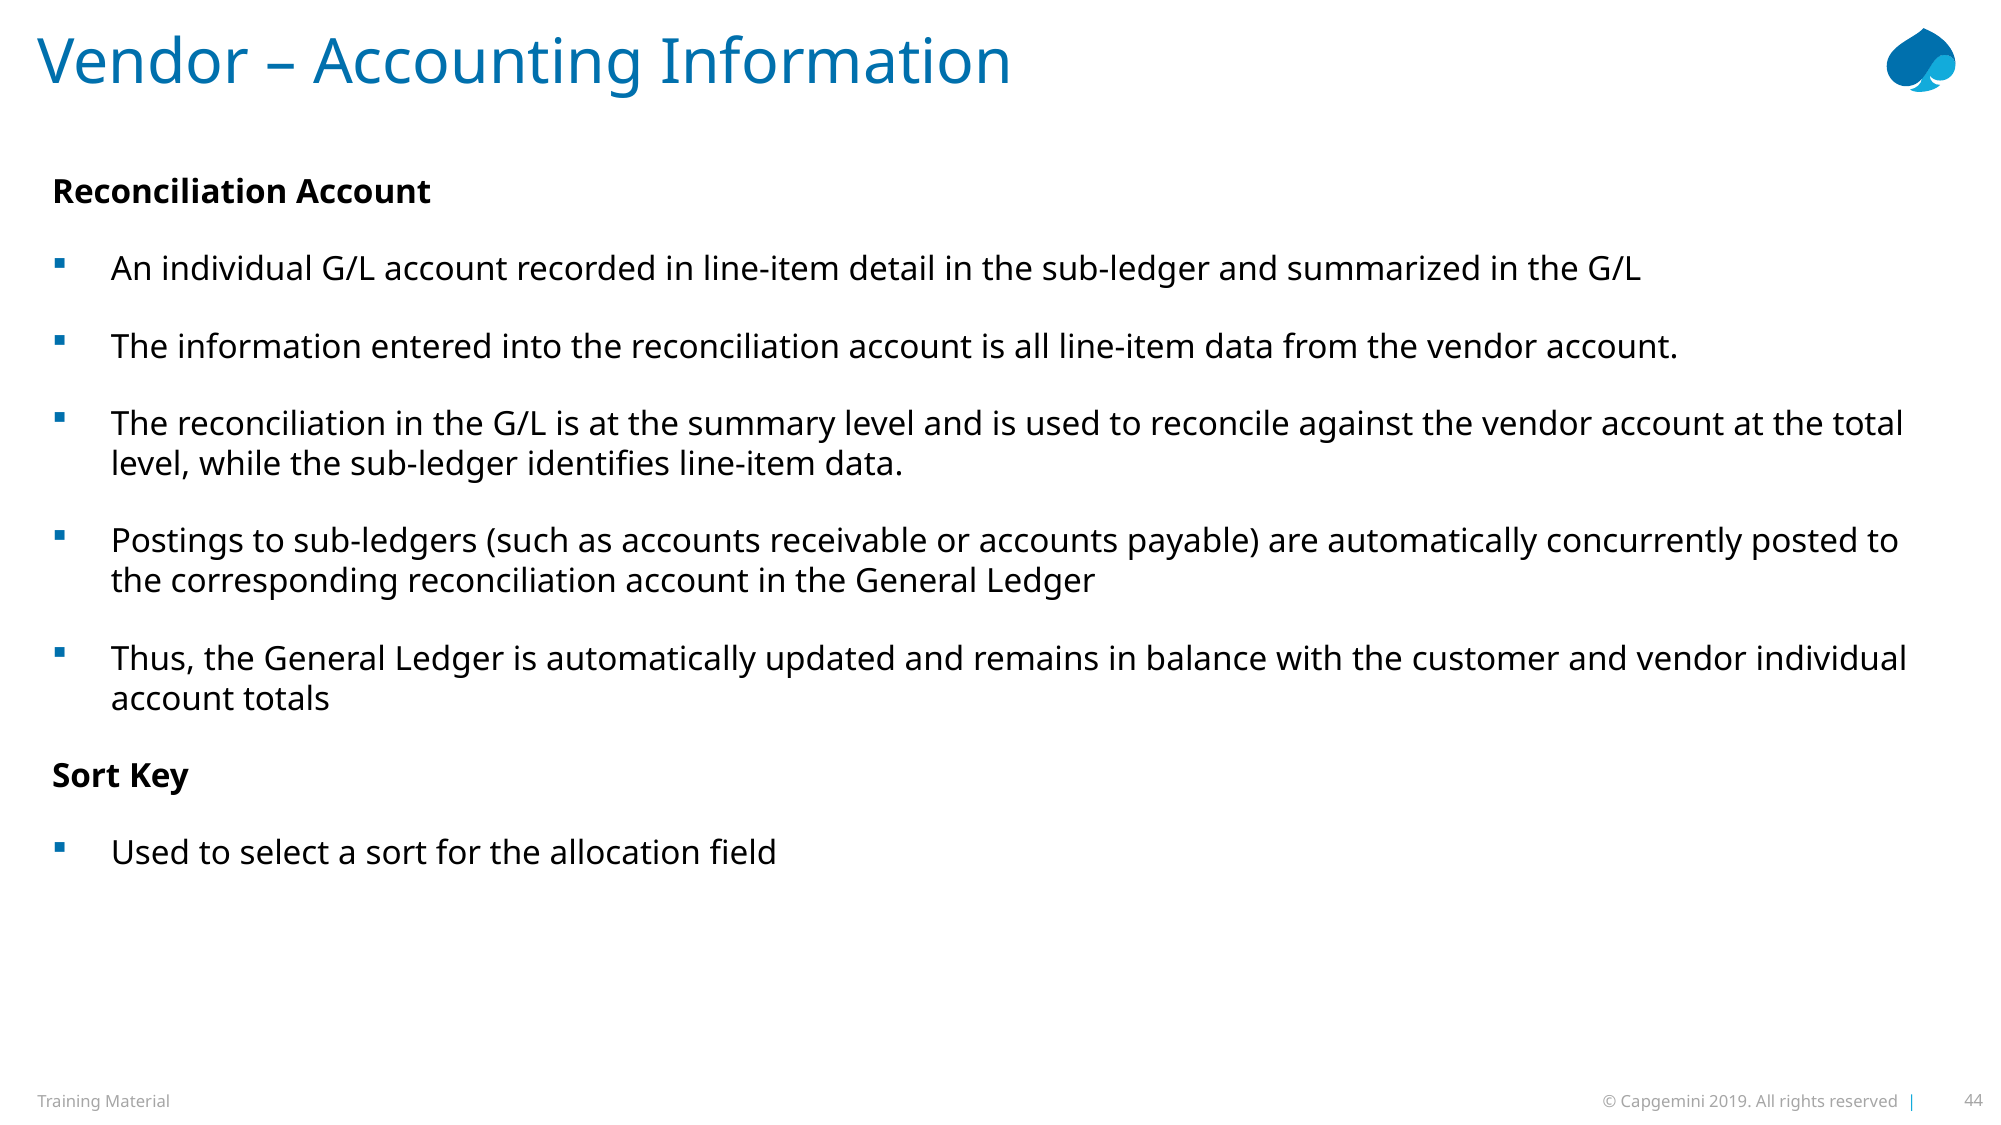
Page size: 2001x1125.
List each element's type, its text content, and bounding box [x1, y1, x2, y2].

title Vendor – Accounting Information [37, 0, 1863, 119]
text_box Reconciliation Account An individual G/L account recorded in line-item detail in the sub-ledger and summarized in the G/L The information entered into the reconciliation account is all line-item data from the vendor account. The reconciliation in the G/L is at the summary level and is used to reconcile against the vendor account at the total level, while the sub-ledger identifies line-item data. Postings to sub-ledgers (such as accounts receivable or accounts payable) are automatically concurrently posted to the corresponding reconciliation account in the General Ledger Thus, the General Ledger is automatically updated and remains in balance with the customer and vendor individual account totals Sort Key Used to select a sort for the allocation field [37, 162, 1955, 879]
